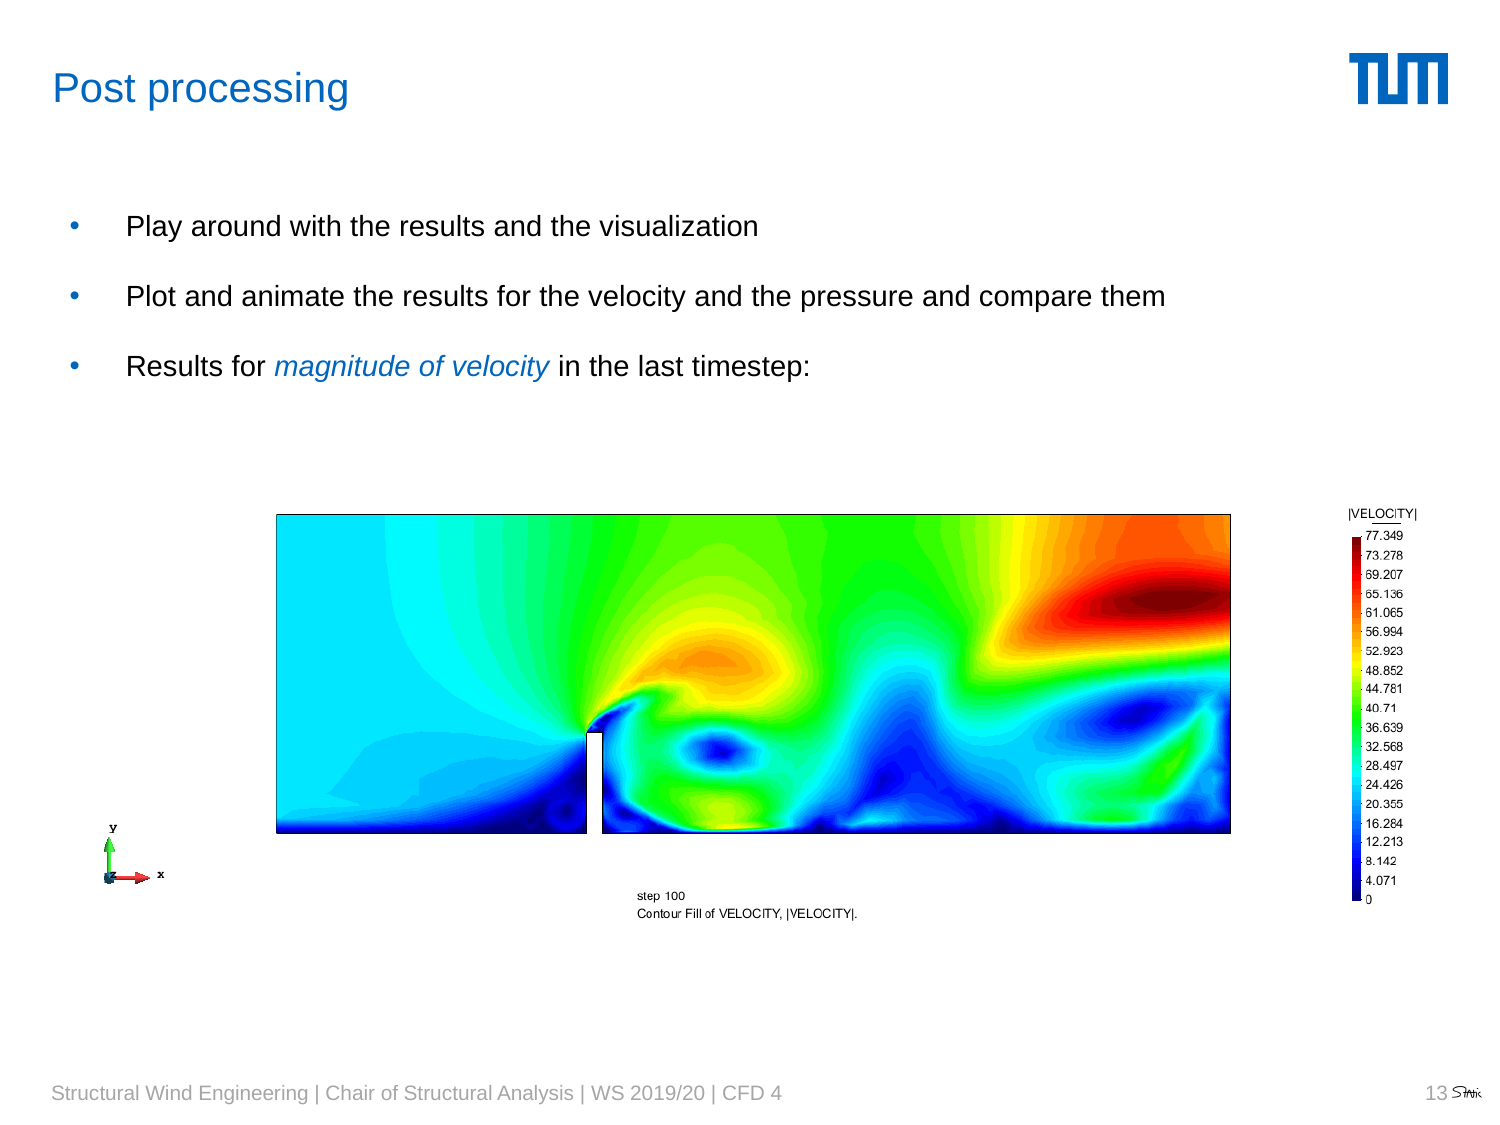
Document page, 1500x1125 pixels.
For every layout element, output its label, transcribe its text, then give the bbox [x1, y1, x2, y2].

text_box Play around with the results and the visualization Plot and animate the results for the velocity and the pressure and compare them Results for magnitude of velocity in the last timestep: [53, 119, 1447, 1065]
picture [76, 469, 1424, 924]
picture [1452, 1086, 1482, 1098]
slide_number 13 [1111, 1061, 1448, 1122]
title Post processing [52, 44, 1449, 105]
